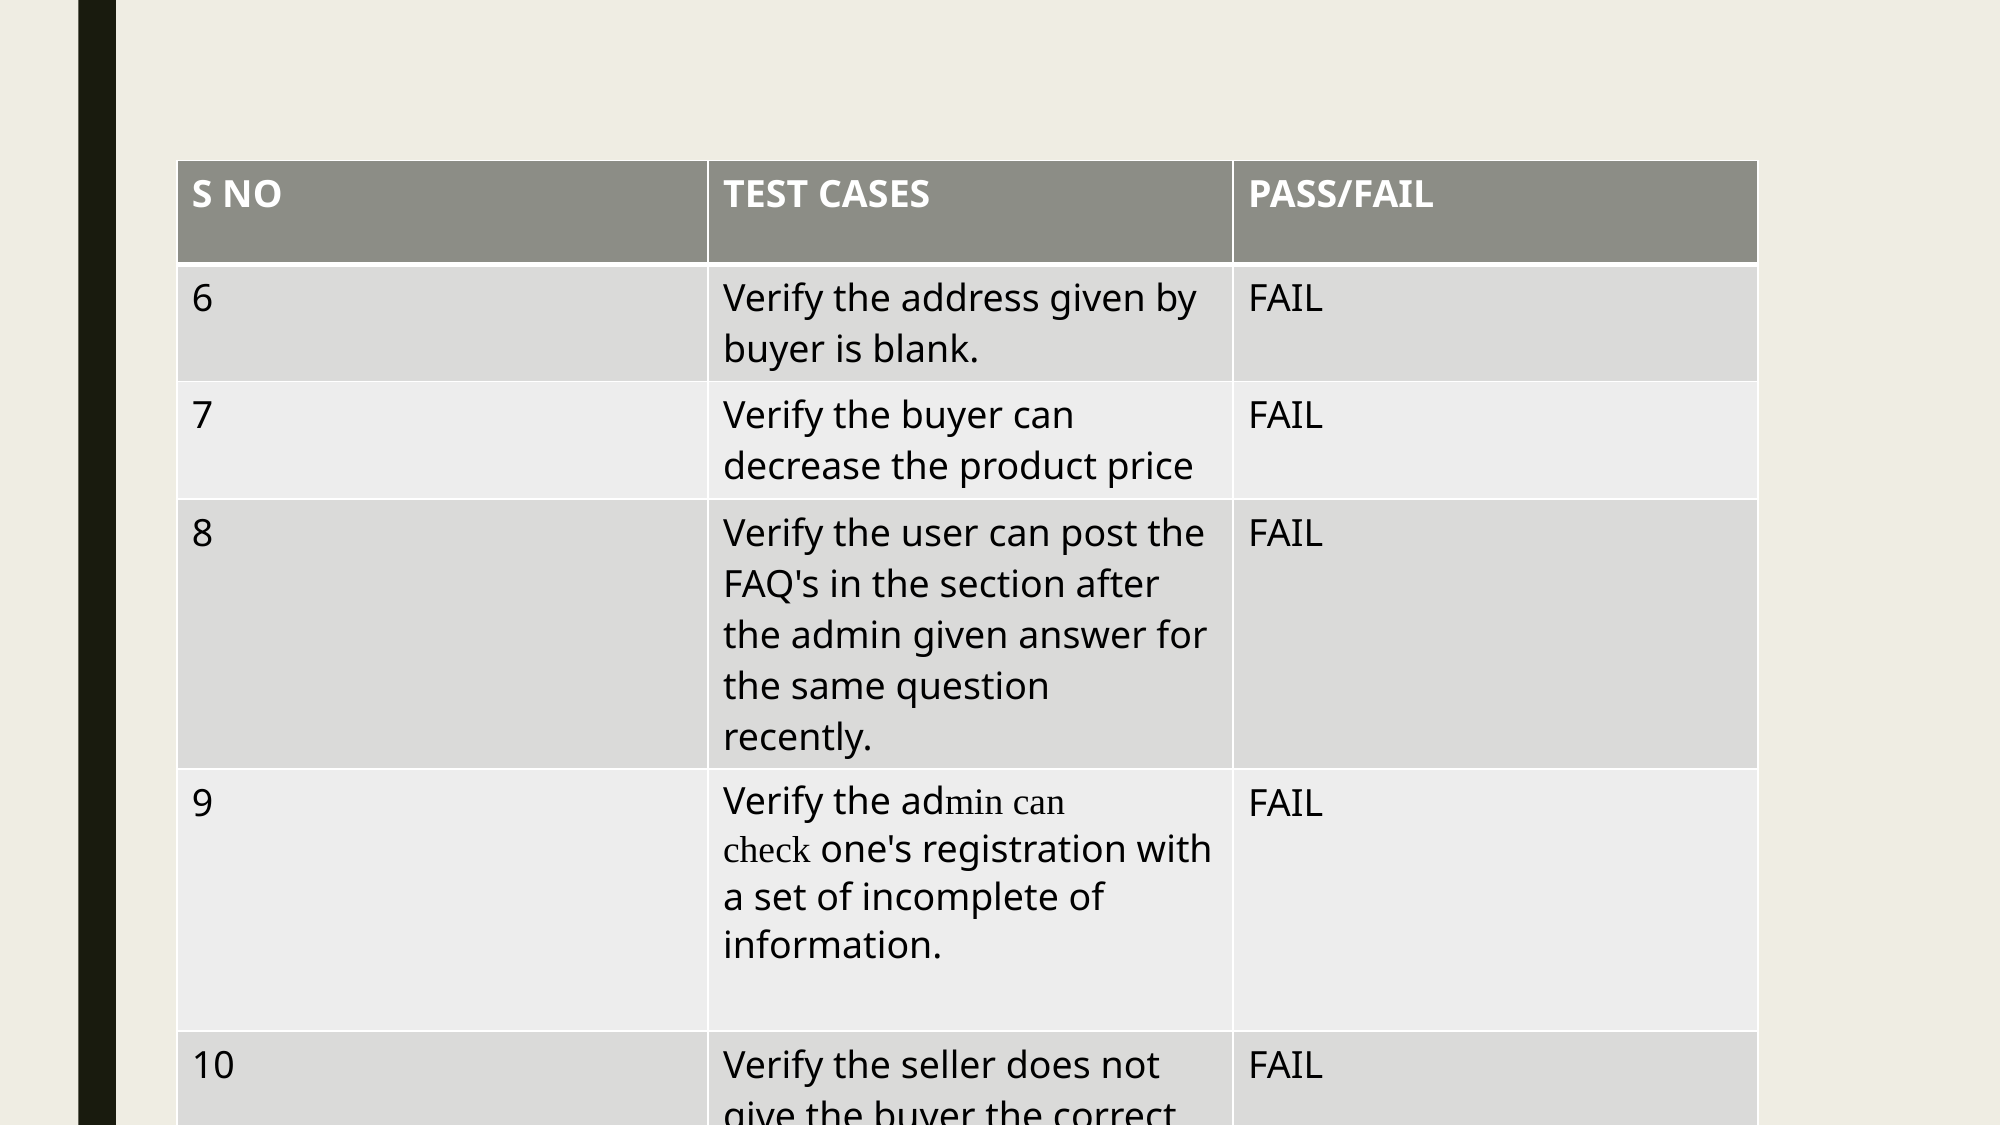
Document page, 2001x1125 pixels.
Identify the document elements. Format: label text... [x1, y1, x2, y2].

table_cell FAIL [1234, 267, 1757, 381]
table_cell 9 [178, 770, 707, 1030]
table_header TEST CASES [709, 161, 1232, 262]
table_cell FAIL [1234, 382, 1757, 498]
table_cell Verify the user can post the FAQ's in the section after the admin given answer for the same question recently. [709, 500, 1232, 768]
table_cell 8 [178, 500, 707, 768]
table_cell Verify the seller does not give the buyer the correct item to the buyer. [709, 1032, 1232, 1125]
table_header S NO [178, 161, 707, 262]
table_header PASS/FAIL [1234, 161, 1757, 262]
table_cell FAIL [1234, 500, 1757, 768]
table_cell FAIL [1234, 770, 1757, 1030]
table_cell Verify the buyer can decrease the product price [709, 382, 1232, 498]
table_cell FAIL [1234, 1032, 1757, 1125]
table_cell 6 [178, 267, 707, 381]
table_cell Verify the address given by buyer is blank. [709, 267, 1232, 381]
table_cell 7 [178, 382, 707, 498]
table_cell 10 [178, 1032, 707, 1125]
title [225, 112, 1800, 357]
table_cell Verify the admin can check one's registration with a set of incomplete of information. [709, 770, 1232, 1030]
